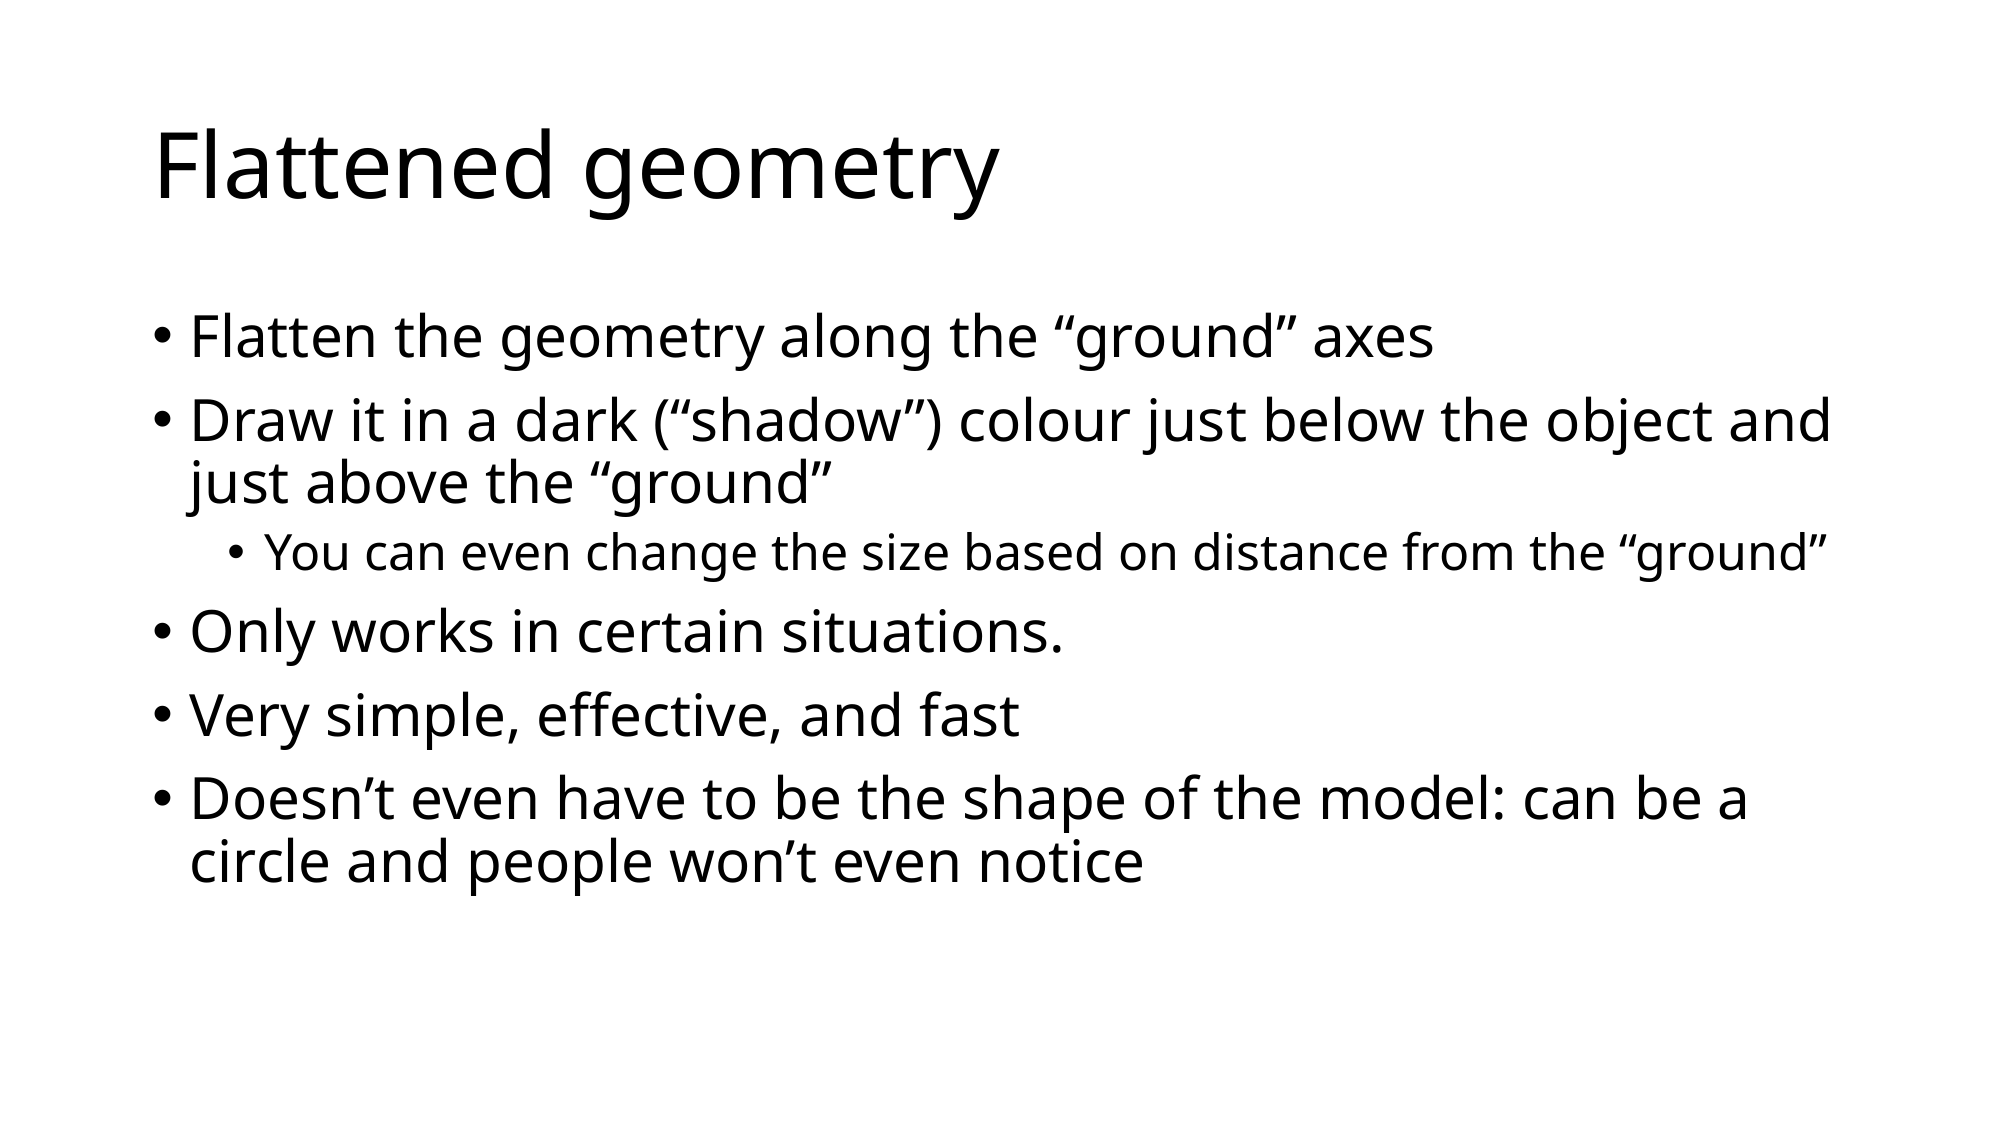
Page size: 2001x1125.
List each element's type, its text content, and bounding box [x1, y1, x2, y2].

title Flattened geometry [137, 59, 1863, 278]
list Flatten the geometry along the “ground” axes Draw it in a dark (“shadow”) colour just below the object and just above the “ground” You can even change the size based on distance from the “ground” Only works in certain situations. Very simple, effective, and fast Doesn’t even have to be the shape of the model: can be a circle and people won’t even notice [137, 299, 1863, 1014]
